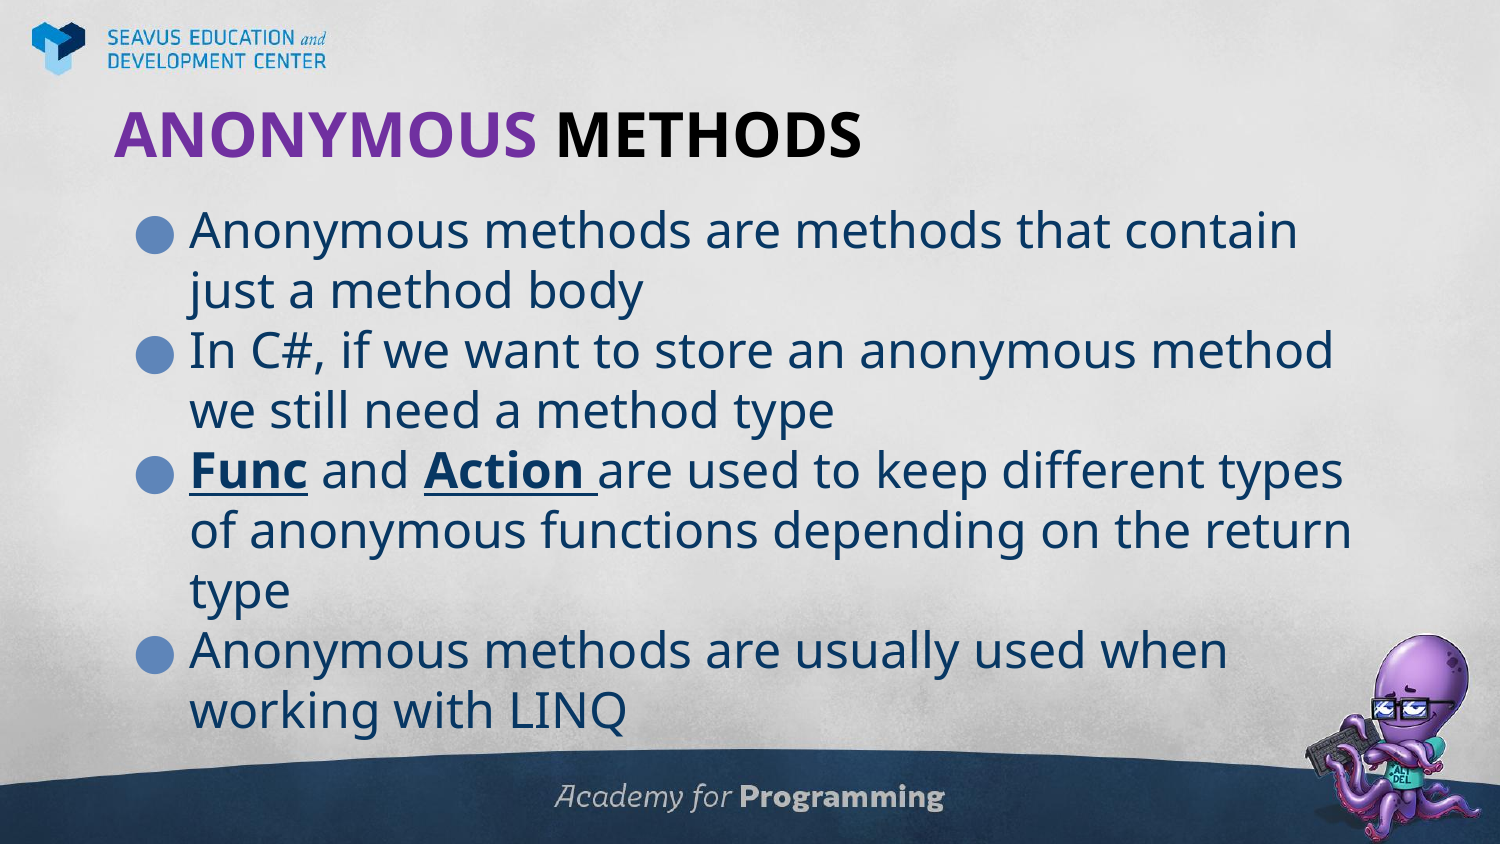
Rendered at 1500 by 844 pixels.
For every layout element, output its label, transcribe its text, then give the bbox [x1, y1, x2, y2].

picture [0, 0, 1500, 844]
title ANONYMOUS METHODS [103, 70, 1366, 193]
list Anonymous methods are methods that contain just a method body In C#, if we want to store an anonymous method we still need a method type Func and Action are used to keep different types of anonymous functions depending on the return type Anonymous methods are usually used when working with LINQ [103, 193, 1397, 729]
